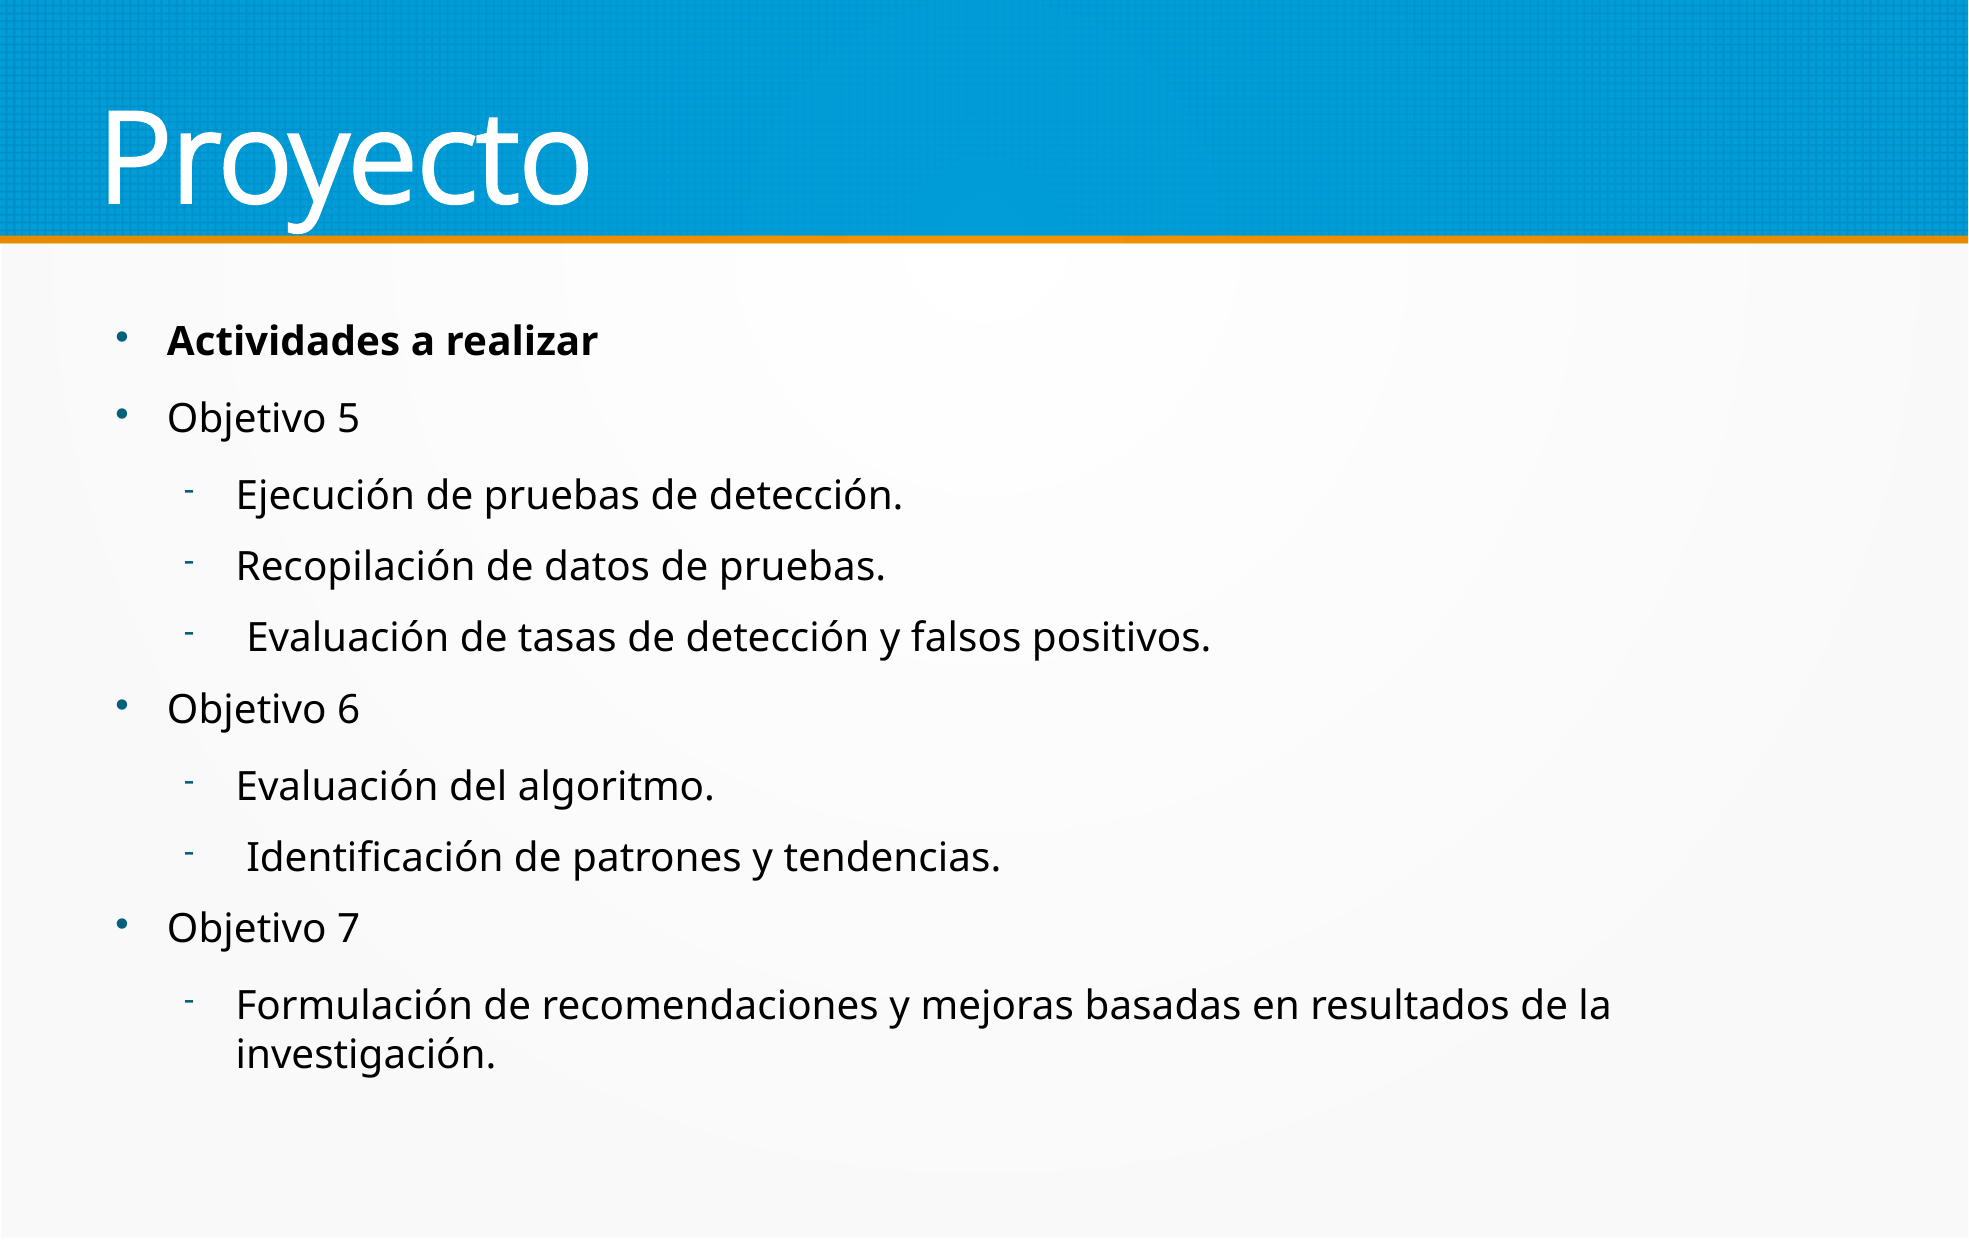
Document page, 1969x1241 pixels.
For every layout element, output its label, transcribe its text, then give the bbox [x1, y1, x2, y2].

picture [288, 227, 312, 233]
picture [0, 236, 1969, 1241]
text_box Proyecto [98, 19, 1870, 227]
text_box Actividades a realizar Objetivo 5 Ejecución de pruebas de detección. Recopilación de datos de pruebas. Evaluación de tasas de detección y falsos positivos. Objetivo 6 Evaluación del algoritmo. Identificación de patrones y tendencias. Objetivo 7 Formulación de recomendaciones y mejoras basadas en resultados de la investigación. [98, 314, 1860, 1080]
